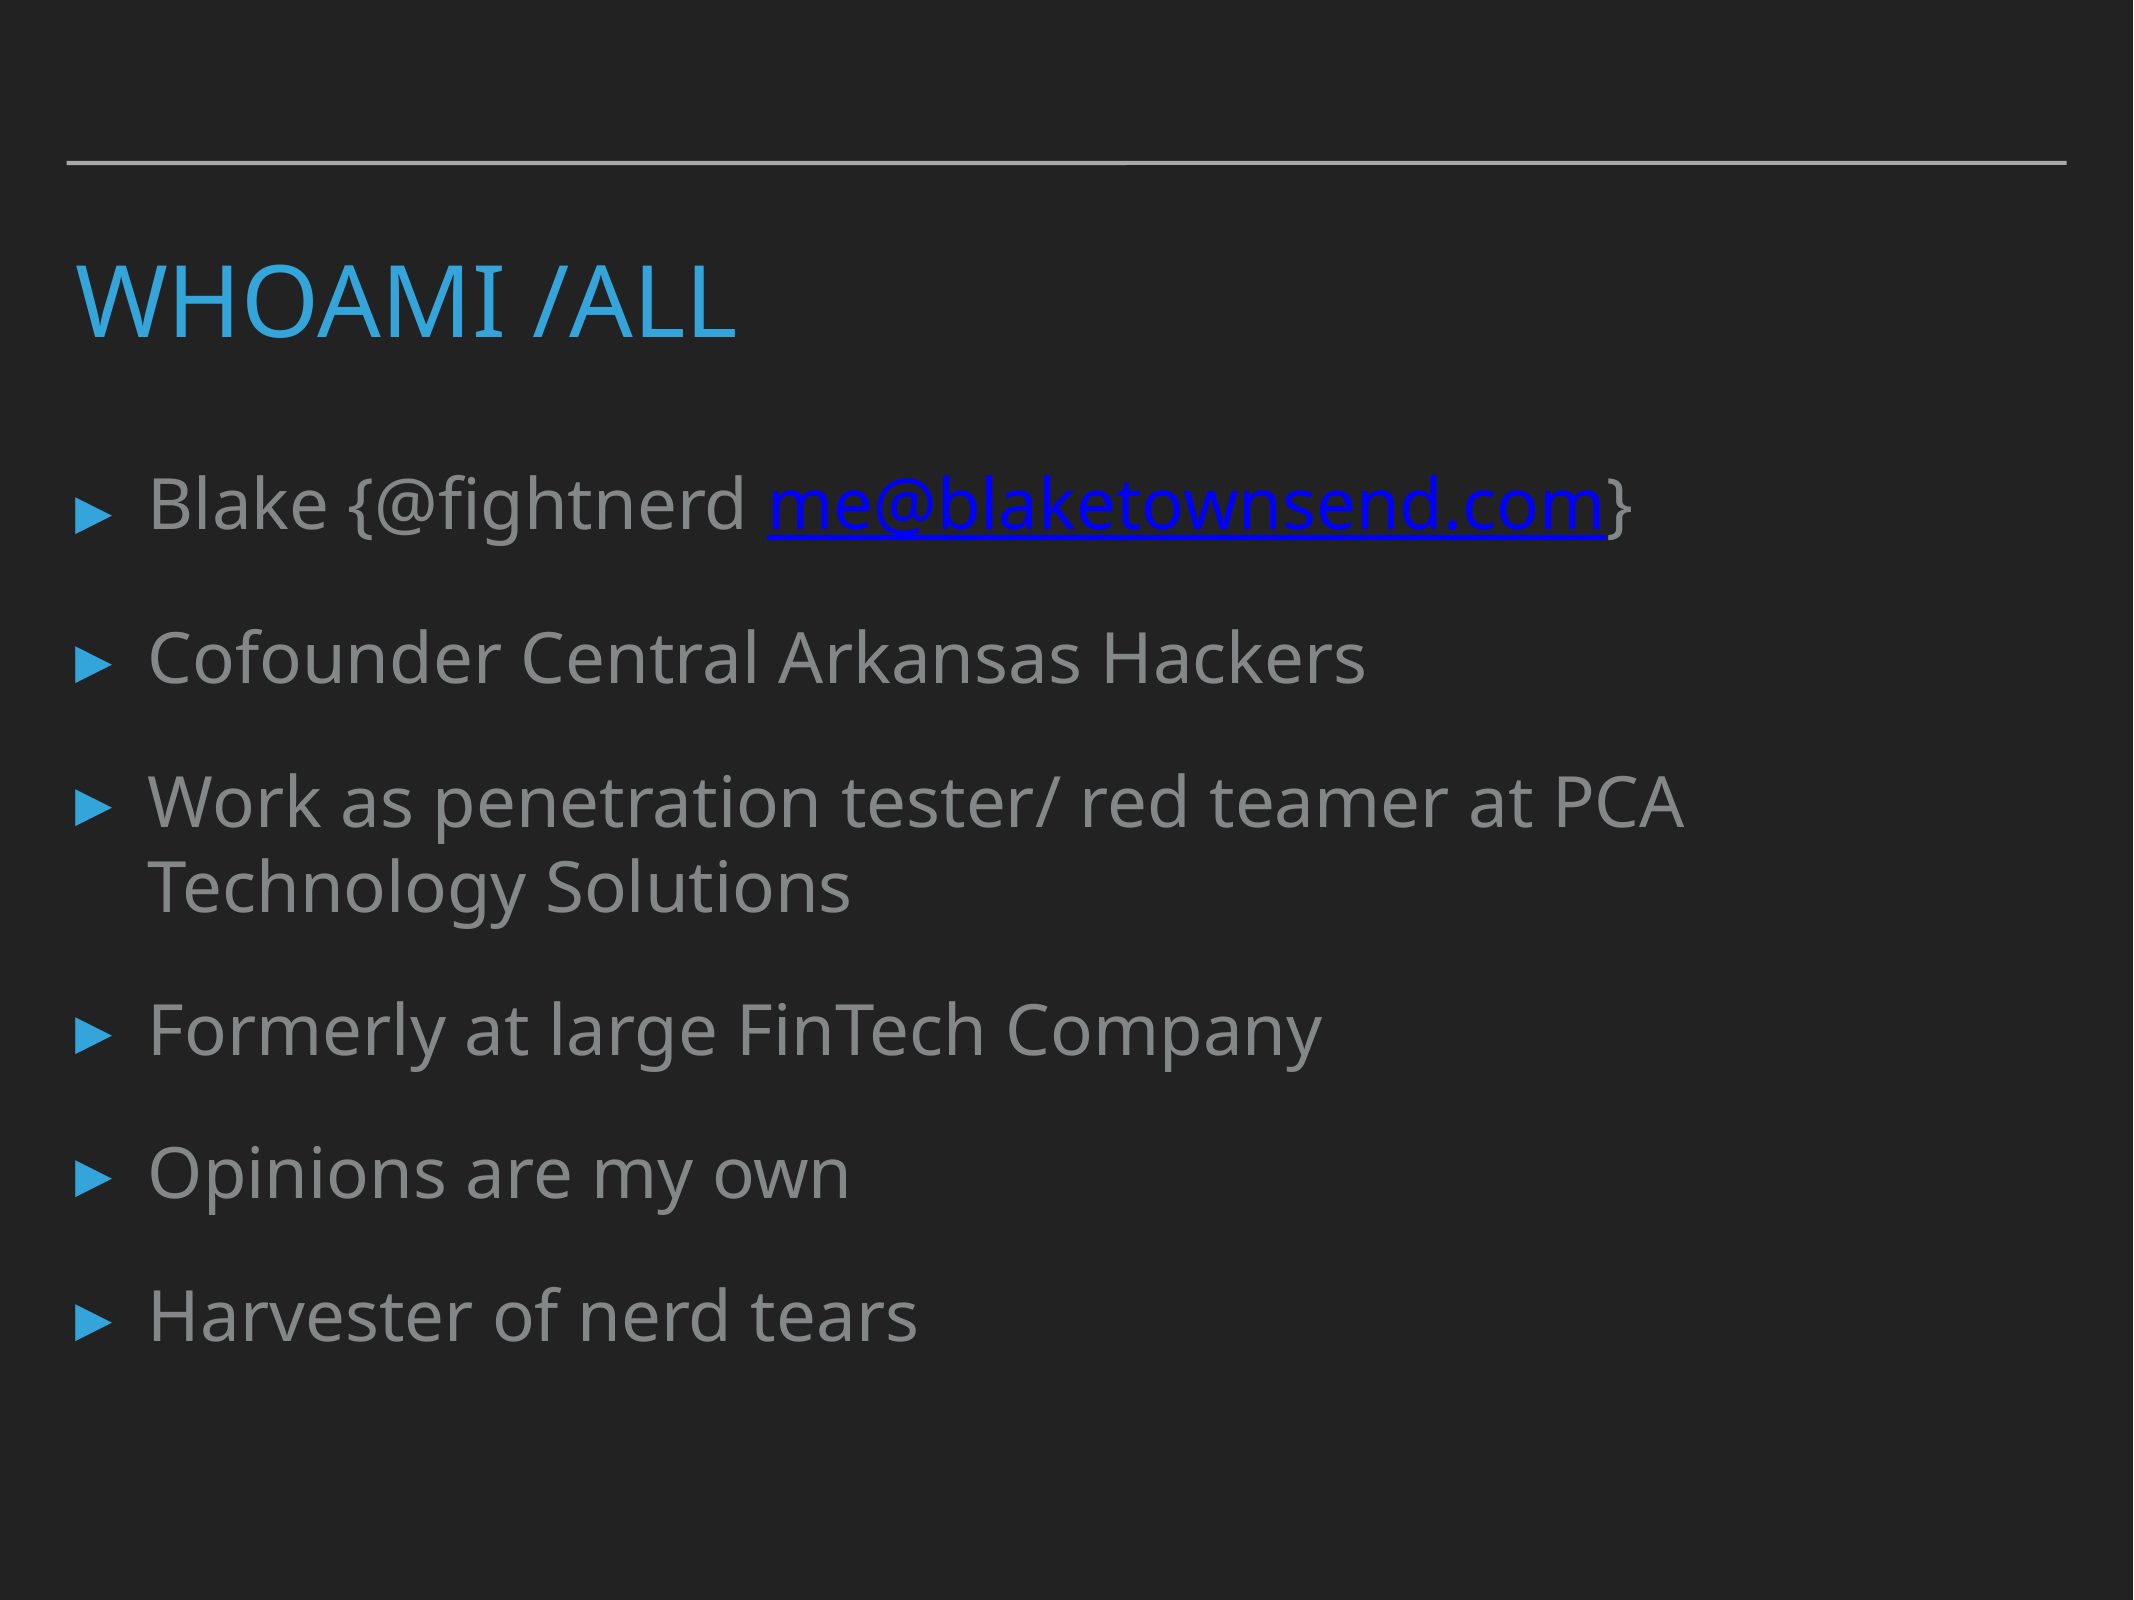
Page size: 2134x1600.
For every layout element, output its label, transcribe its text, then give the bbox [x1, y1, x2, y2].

title Whoami /all [66, 251, 2068, 372]
list Blake {@fightnerd me@blaketownsend.com} Cofounder Central Arkansas Hackers Work as penetration tester/ red teamer at PCA Technology Solutions Formerly at large FinTech Company Opinions are my own Harvester of nerd tears [66, 449, 2068, 1453]
